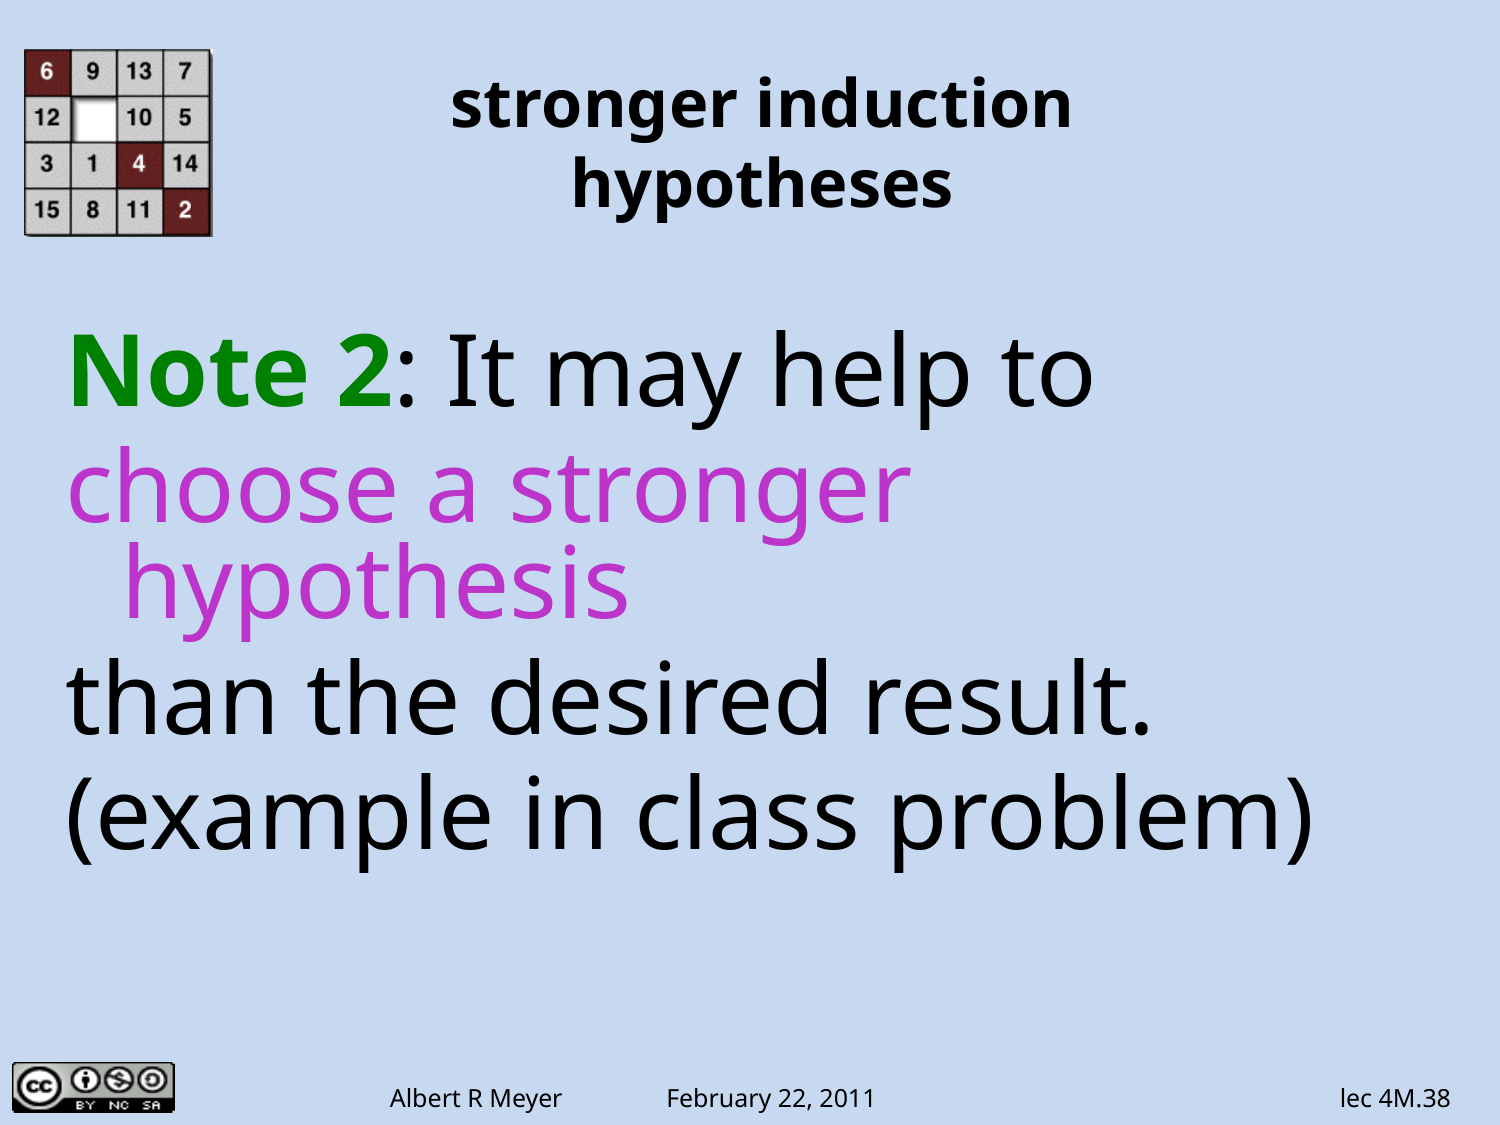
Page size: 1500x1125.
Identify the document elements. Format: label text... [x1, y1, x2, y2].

picture [12, 1062, 175, 1113]
picture [24, 49, 213, 237]
list Note 2: It may help to choose a stronger hypothesis than the desired result. (example in class problem) [50, 322, 1463, 813]
title stronger induction hypotheses [237, 45, 1288, 238]
